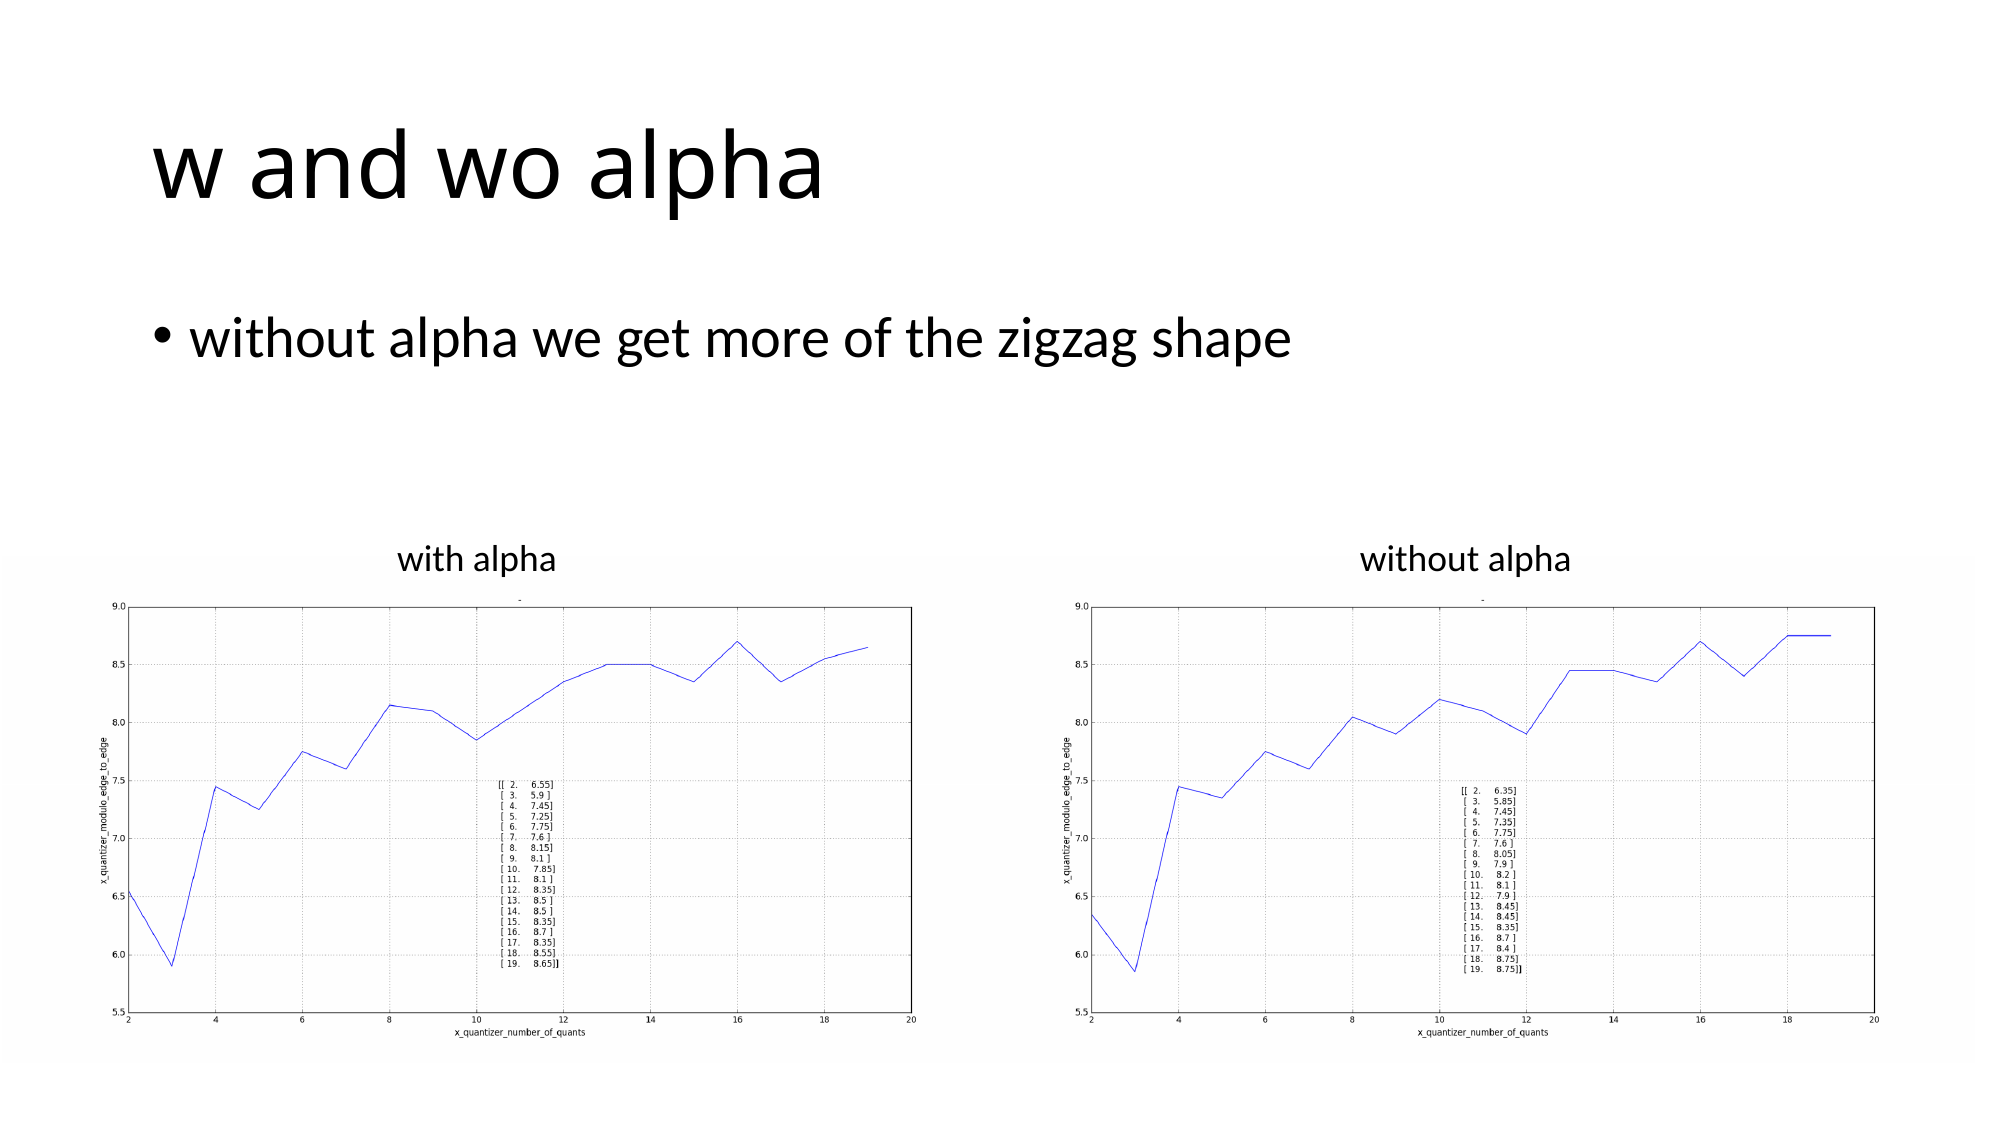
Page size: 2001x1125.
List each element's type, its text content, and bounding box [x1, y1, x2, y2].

picture [2, 556, 1975, 1063]
text_box without alpha [1345, 526, 1595, 556]
list without alpha we get more of the zigzag shape [137, 299, 1863, 556]
title w and wo alpha [137, 59, 1863, 278]
text_box with alpha [382, 526, 632, 556]
